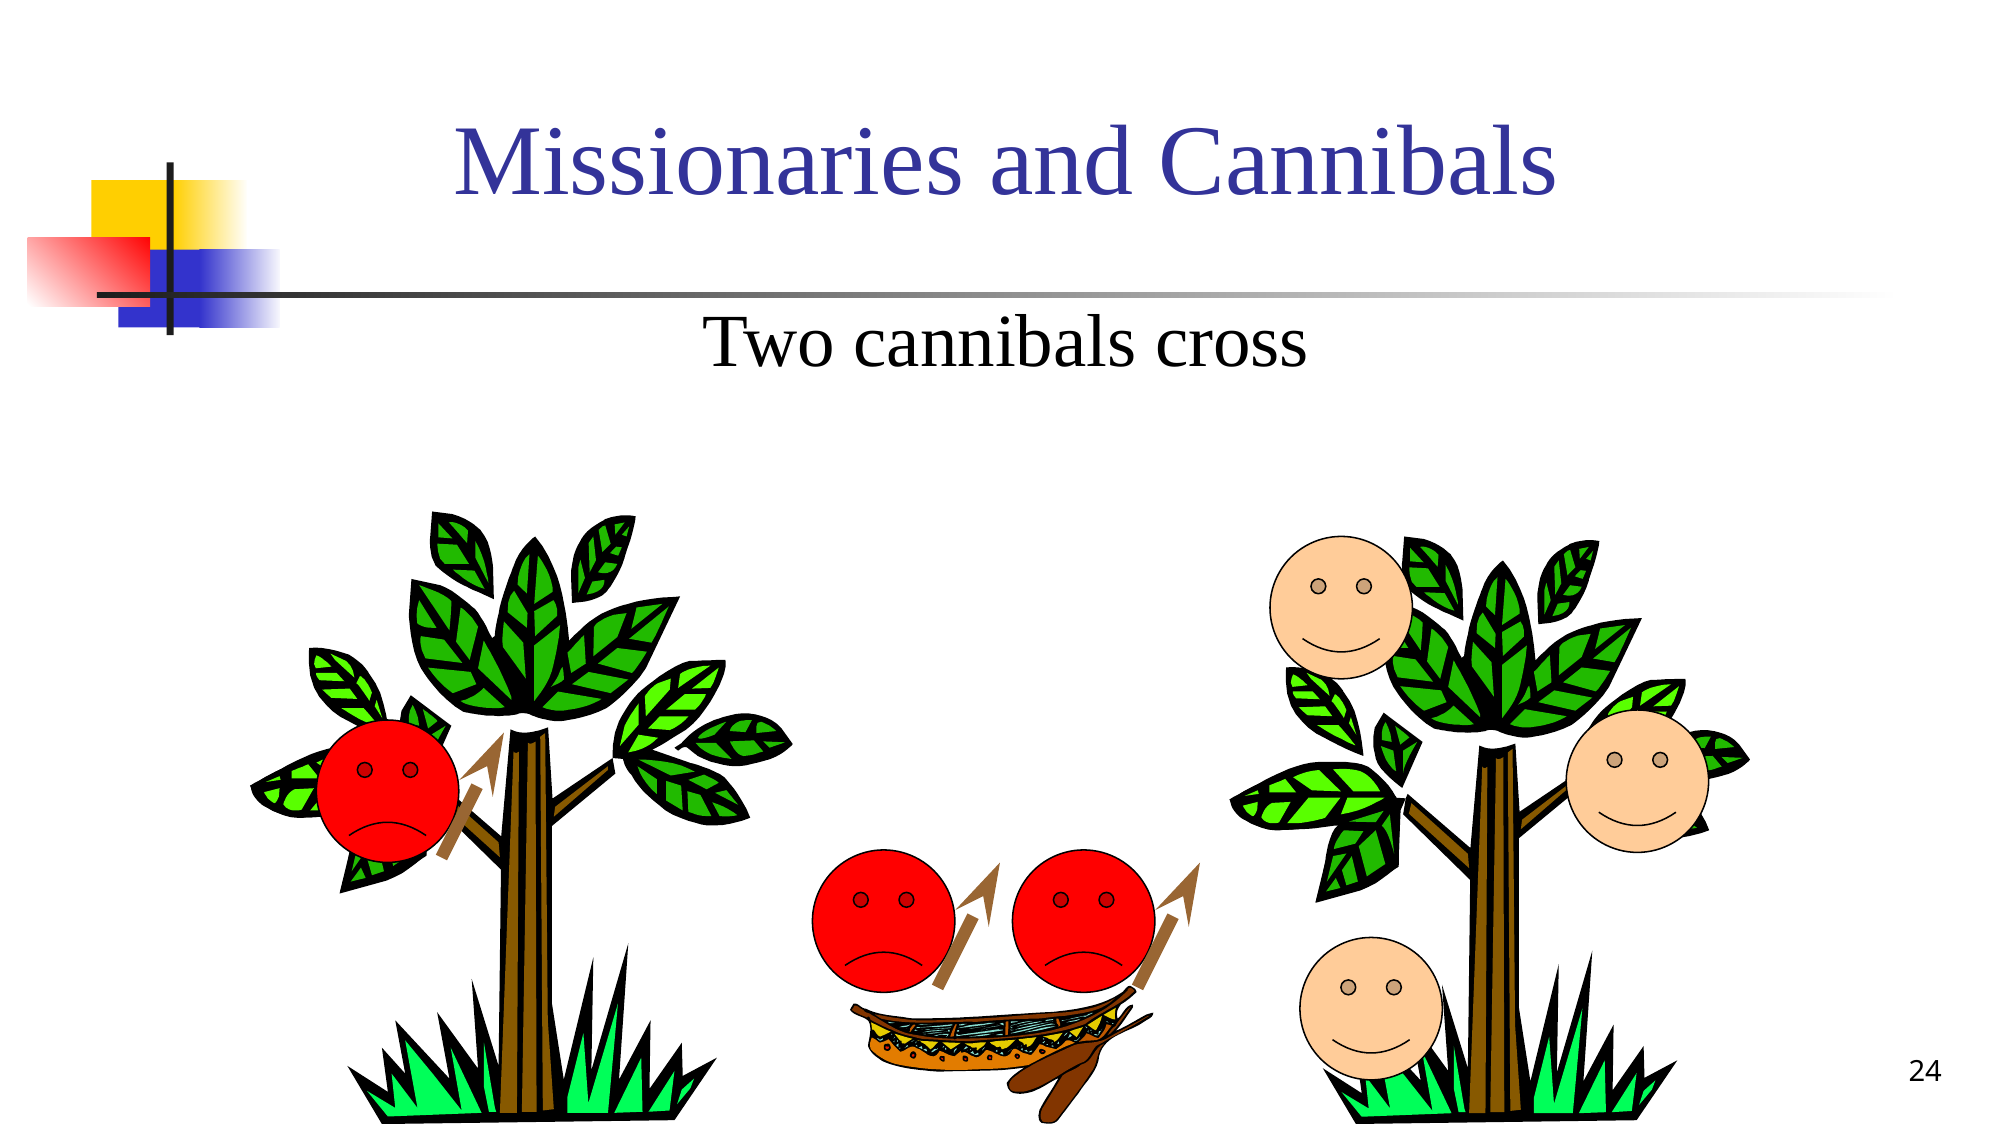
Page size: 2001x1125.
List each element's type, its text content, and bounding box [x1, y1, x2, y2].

text_box Two cannibals cross [650, 284, 1363, 389]
picture [849, 985, 1154, 1125]
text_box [316, 719, 504, 863]
picture [249, 511, 793, 1124]
slide_number 24 [1750, 1024, 1957, 1100]
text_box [1012, 849, 1200, 993]
text_box Missionaries and Cannibals [362, 87, 1650, 223]
picture [1229, 536, 1750, 1124]
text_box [812, 849, 1000, 993]
